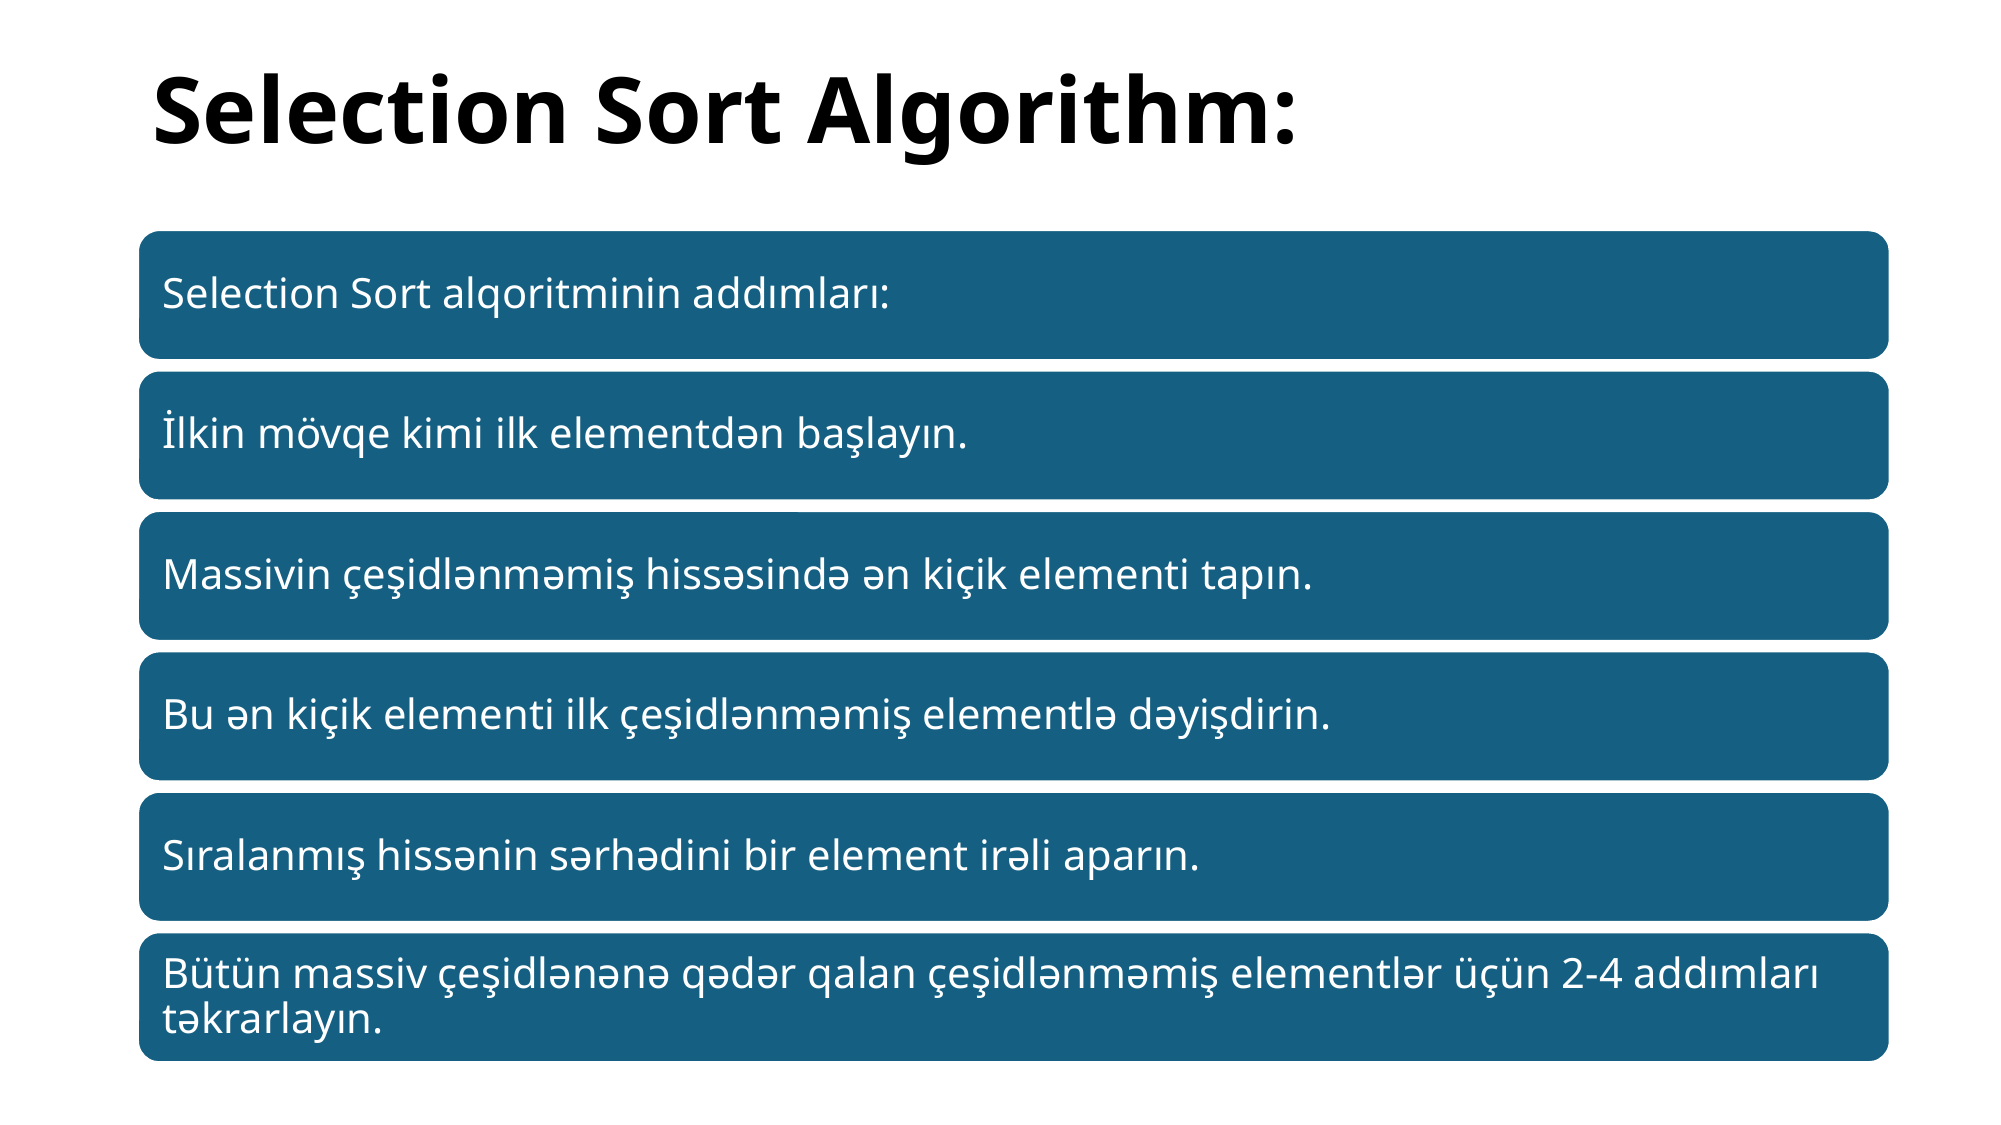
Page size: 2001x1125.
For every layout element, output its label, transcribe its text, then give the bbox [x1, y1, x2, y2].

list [136, 226, 1891, 1066]
title Selection Sort Algorithm: [137, 59, 1863, 226]
